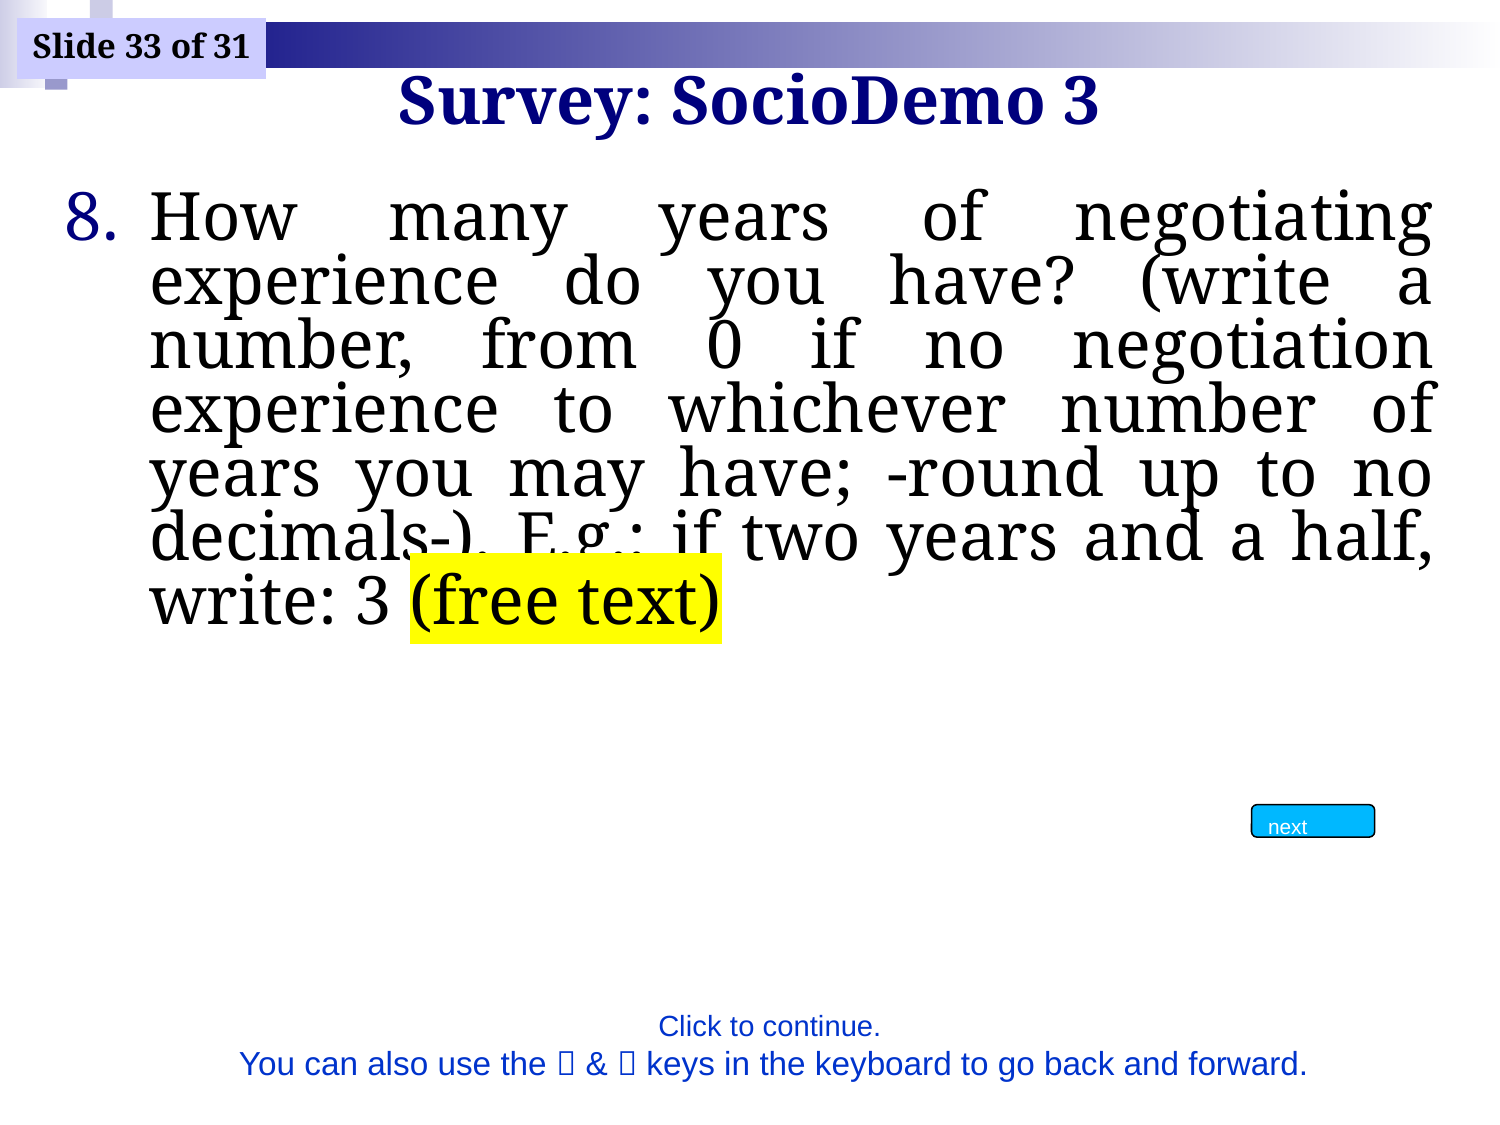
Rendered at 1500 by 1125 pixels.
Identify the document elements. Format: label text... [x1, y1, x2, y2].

list How many years of negotiating experience do you have? (write a number, from 0 if no negotiation experience to whichever number of years you may have; -round up to no decimals-). E.g.: if two years and a half, write: 3 (free text) [49, 103, 1450, 966]
title Survey: SocioDemo 3 [75, 57, 1425, 103]
text_box Click to continue. You can also use the  &  keys in the keyboard to go back and forward. [224, 999, 1325, 1090]
text_box next [1251, 804, 1375, 838]
